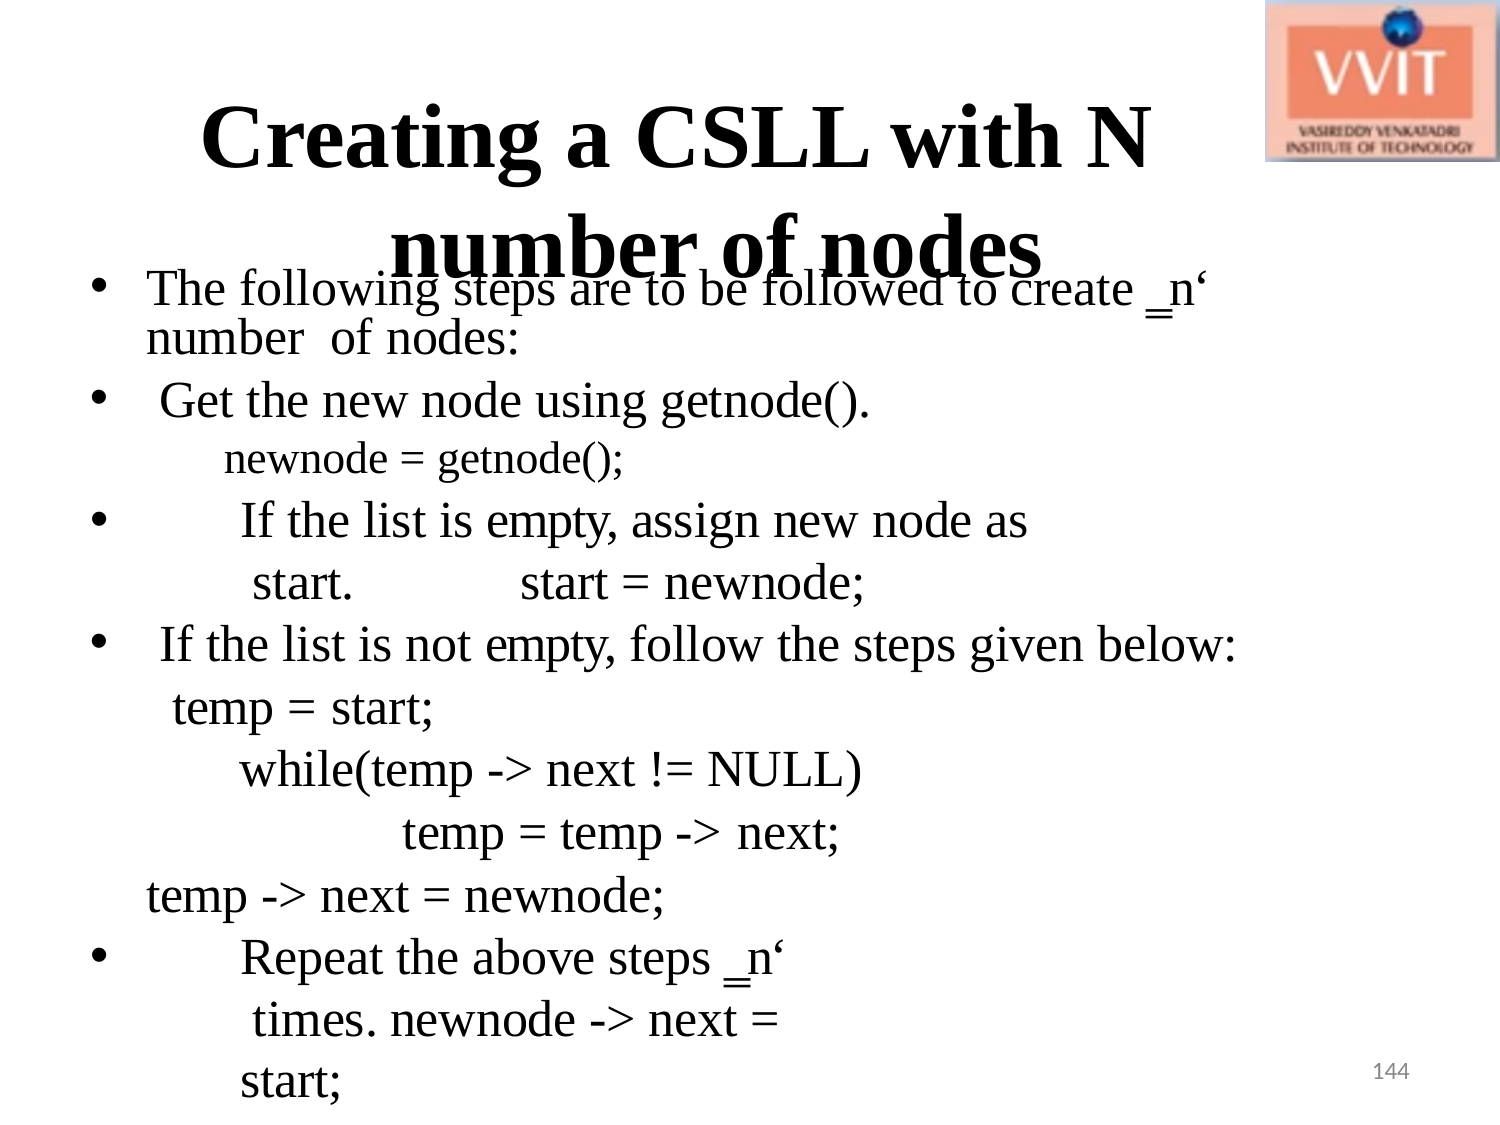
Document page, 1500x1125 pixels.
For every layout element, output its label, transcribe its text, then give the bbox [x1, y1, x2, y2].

text_box The following steps are to be followed to create ‗n‘ number of nodes: Get the new node using getnode(). newnode = getnode(); If the list is empty, assign new node as start. start = newnode; If the list is not empty, follow the steps given below: temp = start; while(temp -> next != NULL) temp = temp -> next; temp -> next = newnode; Repeat the above steps ‗n‘ times. newnode -> next = [87, 251, 1382, 1048]
title Creating a CSLL with N number of nodes [35, 36, 1254, 296]
text_box 144 [1369, 1052, 1413, 1085]
text_box start; [237, 1043, 347, 1108]
picture [1265, 0, 1500, 163]
